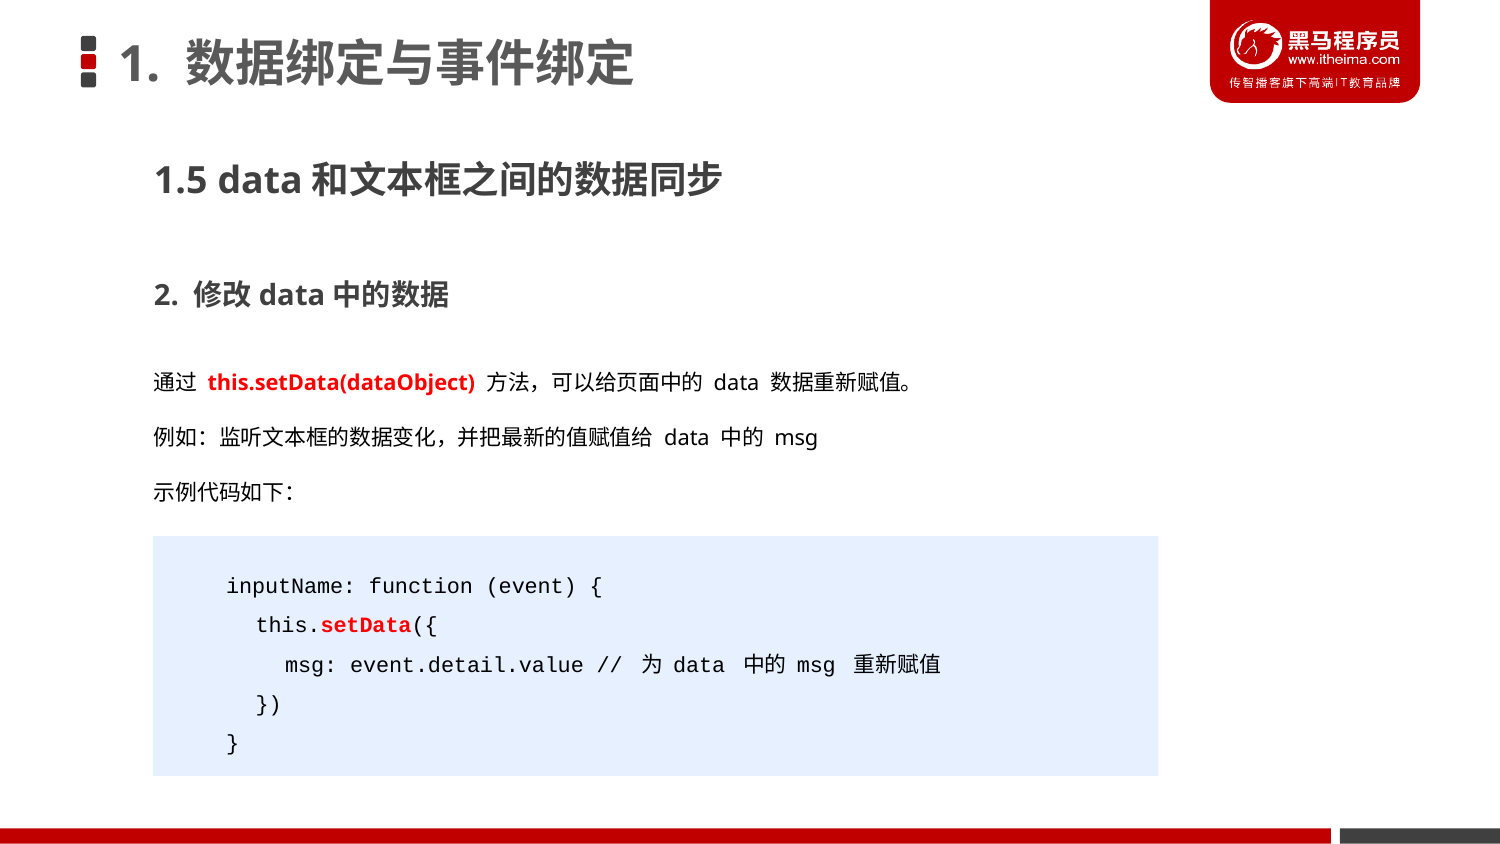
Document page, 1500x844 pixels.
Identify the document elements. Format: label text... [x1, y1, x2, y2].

list 通过 this.setData(dataObject) 方法，可以给页面中的 data 数据重新赋值。 例如：监听文本框的数据变化，并把最新的值赋值给 data 中的 msg 示例代码如下： [139, 348, 1204, 524]
text_box 2. 修改data中的数据 [139, 273, 1204, 320]
list 1.5 data和文本框之间的数据同步 [139, 153, 1209, 243]
title 1. 数据绑定与事件绑定 [103, 0, 1209, 130]
picture [1211, 11, 1419, 97]
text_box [152, 536, 1159, 777]
